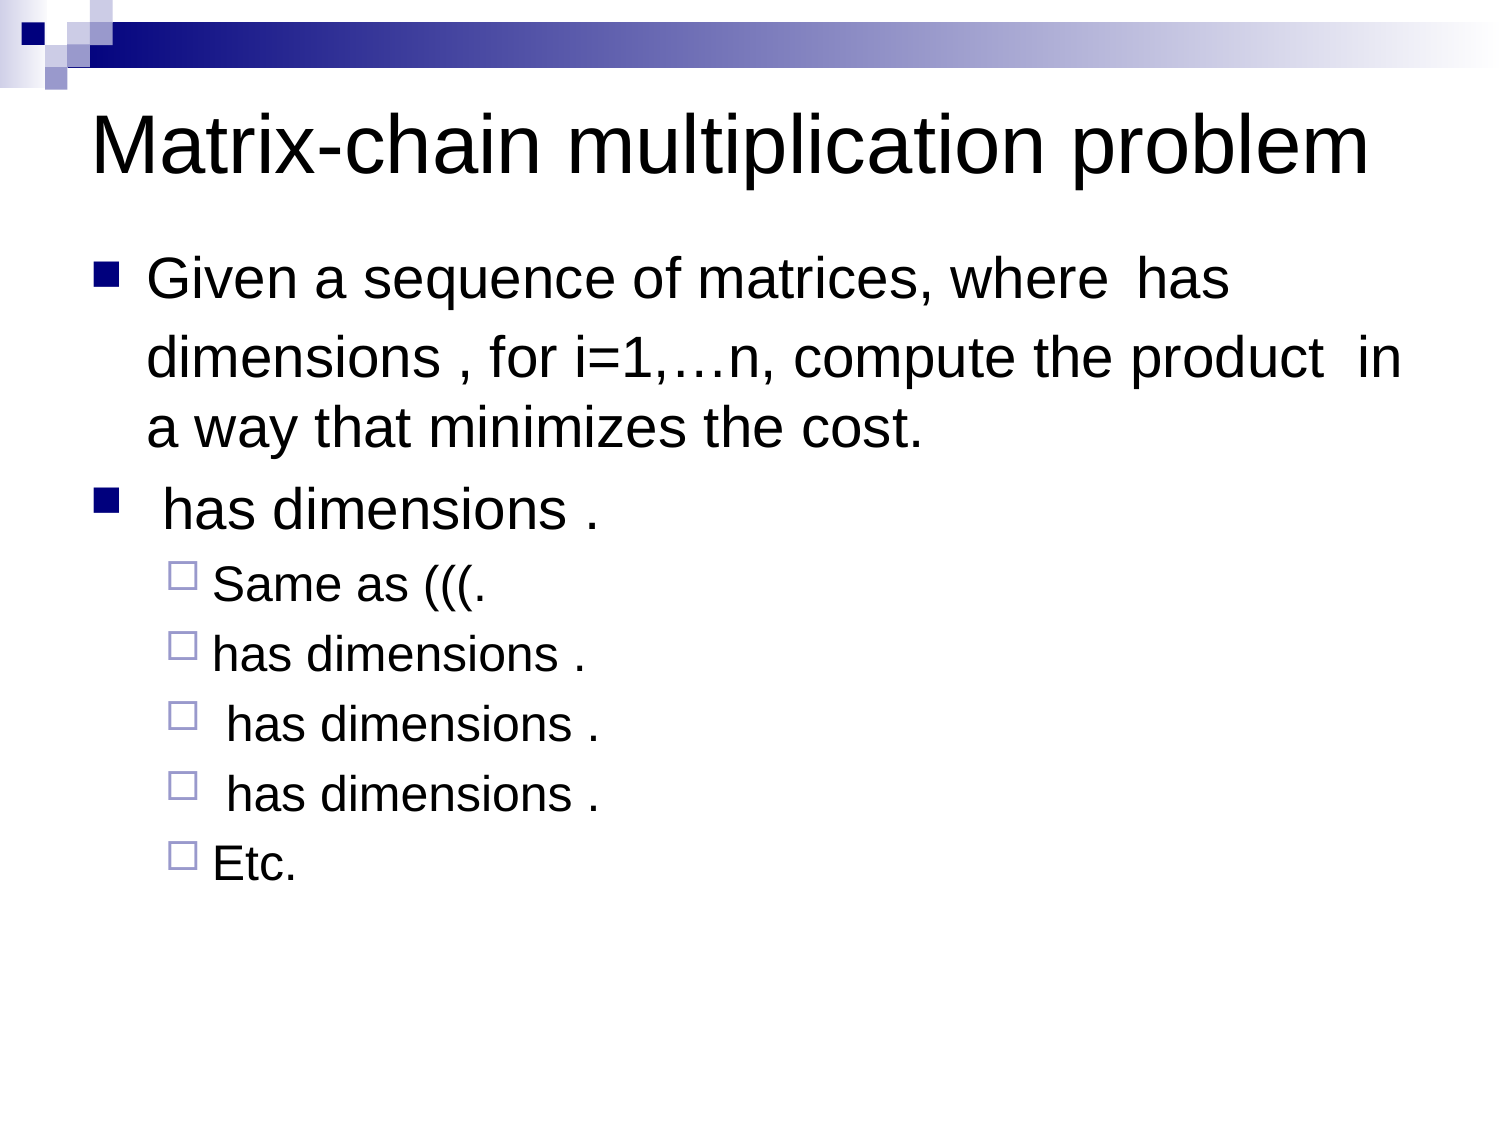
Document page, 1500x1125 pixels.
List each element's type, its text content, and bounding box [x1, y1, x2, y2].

title Matrix-chain multiplication problem [75, 75, 1425, 205]
